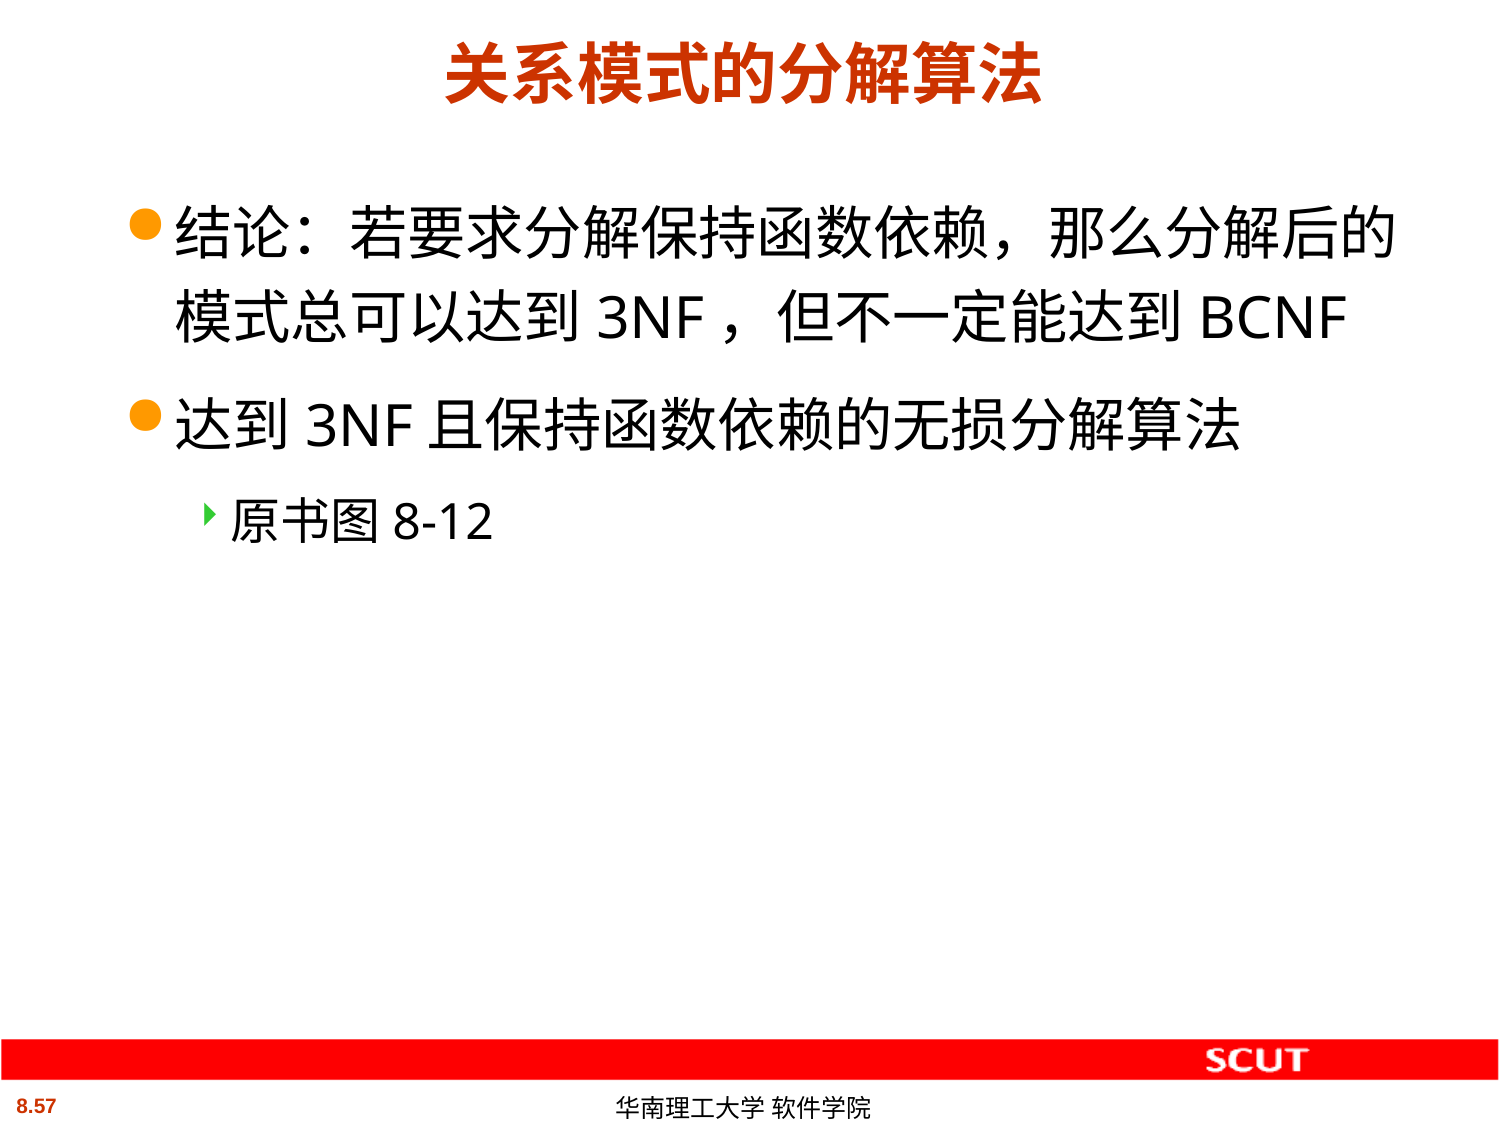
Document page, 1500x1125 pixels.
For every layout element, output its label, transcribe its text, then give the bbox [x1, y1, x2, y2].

title 关系模式的分解算法 [37, 18, 1452, 120]
list 结论：若要求分解保持函数依赖，那么分解后的模式总可以达到3NF，但不一定能达到BCNF 达到3NF且保持函数依赖的无损分解算法 原书图8-12 [37, 174, 1450, 1038]
picture [0, 1038, 1500, 1083]
